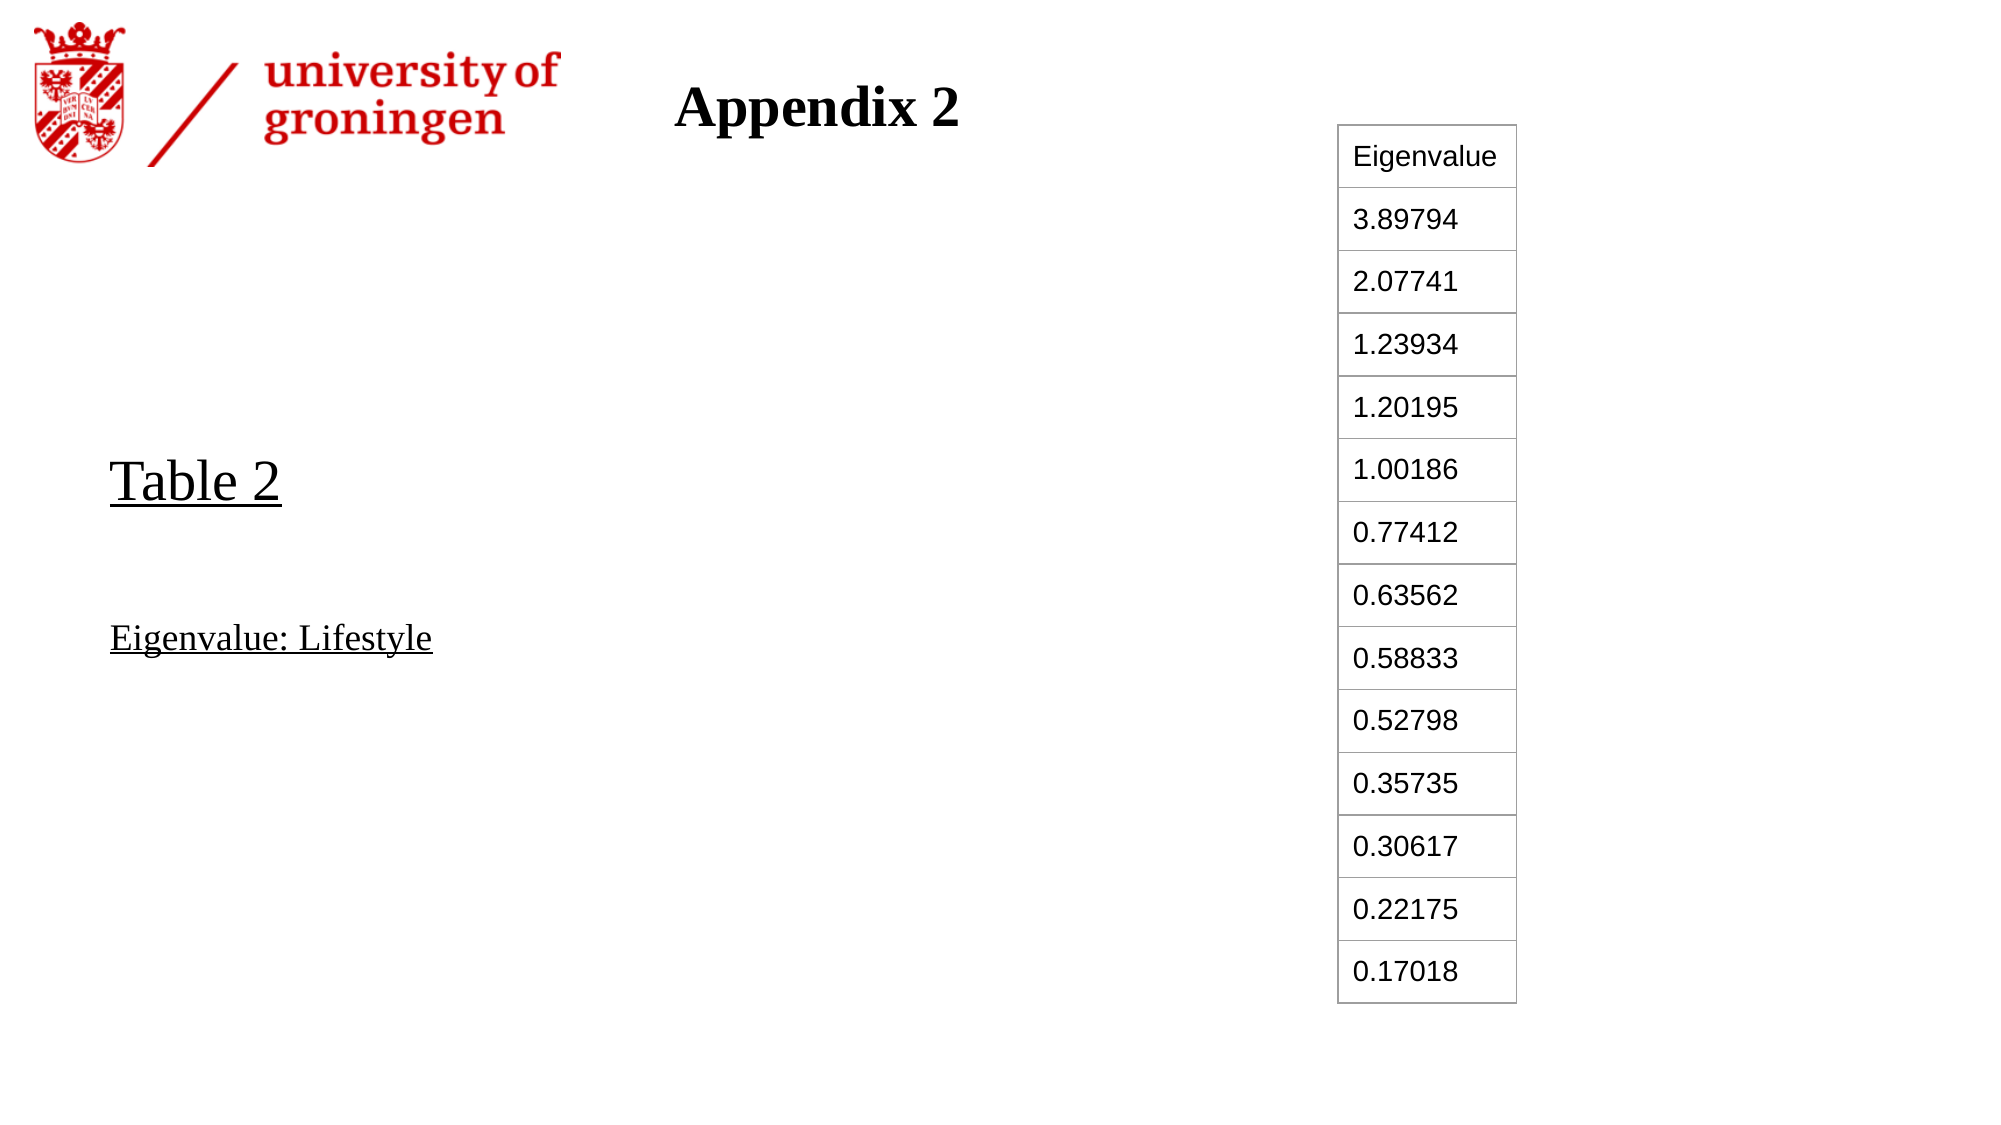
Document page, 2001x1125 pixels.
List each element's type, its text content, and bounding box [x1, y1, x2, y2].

table_cell 0.63562 [1339, 565, 1516, 626]
picture [34, 22, 561, 167]
table_cell 0.77412 [1339, 502, 1516, 563]
table_cell 0.17018 [1339, 941, 1516, 1002]
table_cell 1.20195 [1339, 377, 1516, 438]
table_cell 0.58833 [1339, 627, 1516, 689]
table_cell 0.22175 [1339, 878, 1516, 940]
table_cell 0.35735 [1339, 753, 1516, 814]
table_header Eigenvalue [1339, 126, 1516, 187]
title Appendix 2 [659, 25, 2000, 191]
table_cell 1.00186 [1339, 439, 1516, 501]
table_cell 0.52798 [1339, 690, 1516, 752]
table_cell 1.23934 [1339, 314, 1516, 375]
table_cell 2.07741 [1339, 251, 1516, 312]
list Table 2 Eigenvalue: Lifestyle [94, 442, 945, 1125]
table_cell 3.89794 [1339, 188, 1516, 250]
table_cell 0.30617 [1339, 816, 1516, 877]
